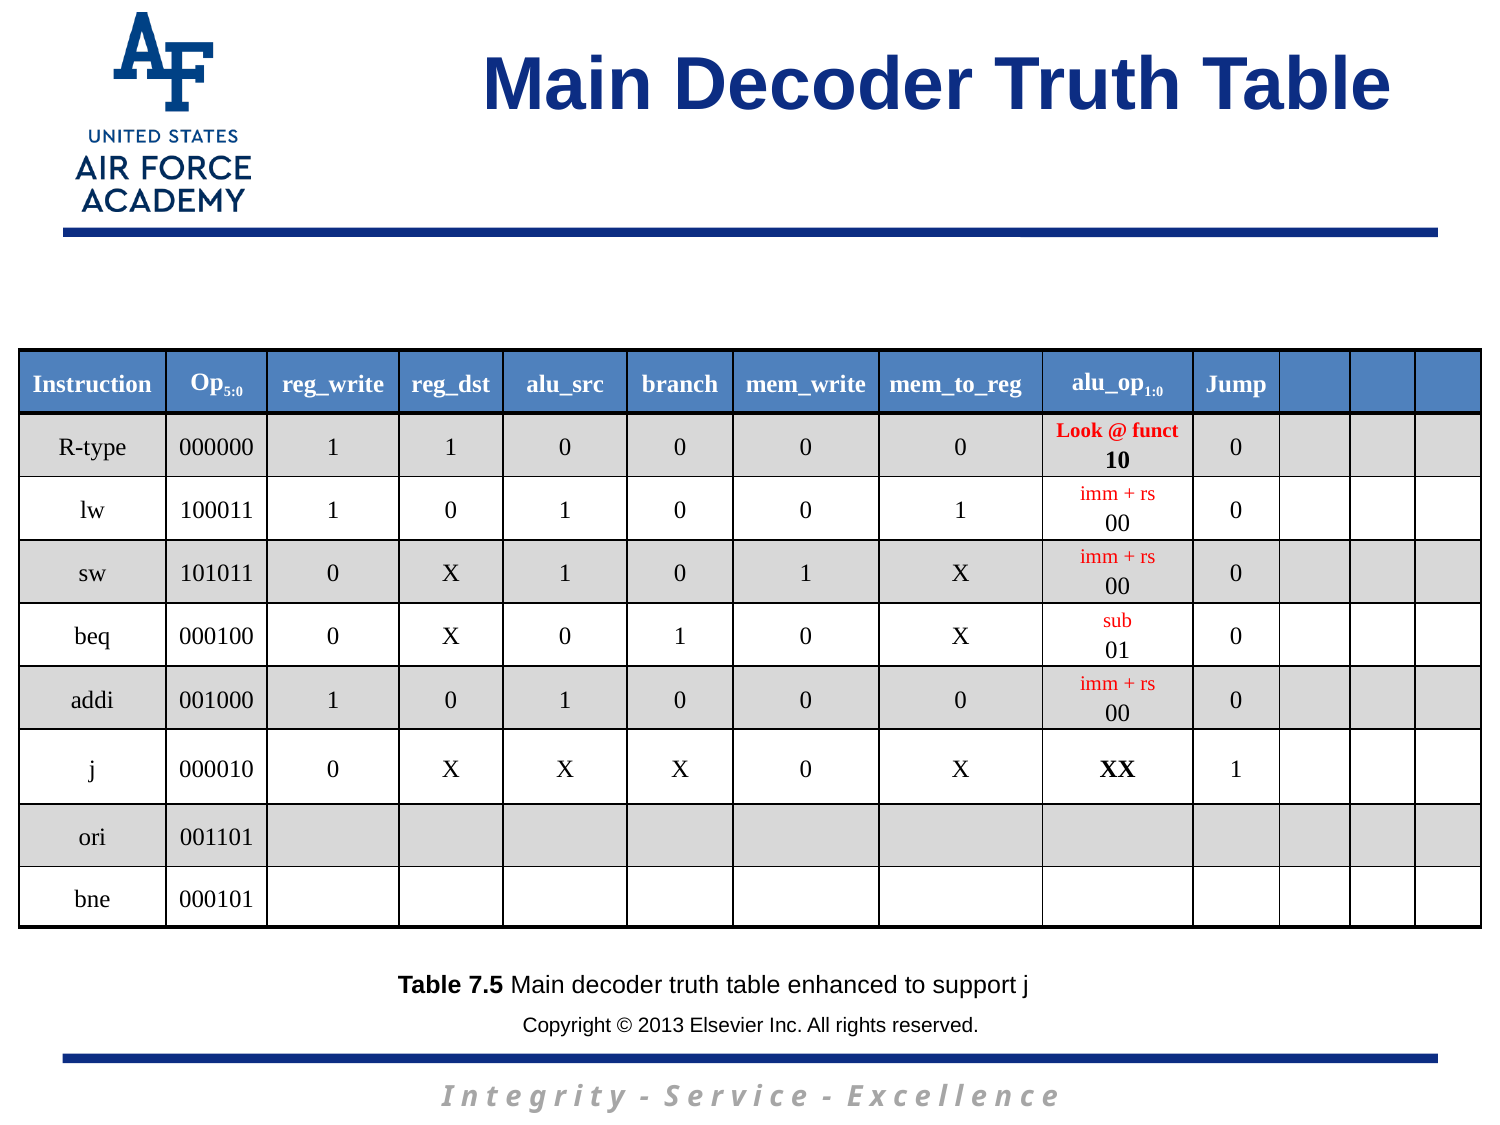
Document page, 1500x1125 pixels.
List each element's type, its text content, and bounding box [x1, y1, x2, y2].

table_cell 0 [734, 415, 878, 476]
table_cell X [400, 541, 502, 602]
table_cell 1 [268, 667, 398, 728]
table_cell [1351, 477, 1414, 539]
table_cell 0 [734, 477, 878, 539]
table_cell [1351, 604, 1414, 665]
table_cell 1 [400, 415, 502, 476]
table_header [1351, 352, 1414, 411]
table_cell [504, 805, 626, 866]
table_cell [504, 867, 626, 925]
table_cell [1416, 867, 1480, 925]
table_header alu_op1:0 [1043, 352, 1192, 411]
table_cell 000100 [167, 604, 266, 665]
table_header Instruction [20, 352, 165, 411]
table_cell 1 [628, 604, 732, 665]
table_cell [1280, 415, 1349, 476]
table_cell 001101 [167, 805, 266, 866]
table_cell [1280, 604, 1349, 665]
table_cell X [400, 730, 502, 803]
table_cell 1 [504, 477, 626, 539]
table_cell [1194, 867, 1279, 925]
table_cell [1280, 667, 1349, 728]
table_header Op5:0 [167, 352, 266, 411]
table_header alu_src [504, 352, 626, 411]
table_cell [1351, 730, 1414, 803]
table_cell [1416, 730, 1480, 803]
table_cell 101011 [167, 541, 266, 602]
table_cell [1416, 805, 1480, 866]
table_cell [1416, 477, 1480, 539]
table_cell [1416, 604, 1480, 665]
table_cell [1351, 805, 1414, 866]
table_header mem_write [734, 352, 878, 411]
table_cell 0 [1194, 477, 1279, 539]
table_cell 1 [504, 541, 626, 602]
table_cell [400, 867, 502, 925]
table_cell 0 [1194, 415, 1279, 476]
table_cell [880, 805, 1042, 866]
table_cell [1280, 805, 1349, 866]
table_cell 1 [268, 477, 398, 539]
table_cell X [880, 604, 1042, 665]
table_cell 1 [880, 477, 1042, 539]
table_cell sub 01 [1043, 604, 1192, 665]
table_cell [1194, 805, 1279, 866]
table_cell 0 [628, 541, 732, 602]
table_cell 001000 [167, 667, 266, 728]
table_header [1280, 352, 1349, 411]
table_cell 0 [400, 667, 502, 728]
table_cell 0 [268, 730, 398, 803]
table_cell 0 [734, 730, 878, 803]
table_cell [1043, 867, 1192, 925]
table_cell X [628, 730, 732, 803]
table_cell beq [20, 604, 165, 665]
table_cell [1416, 667, 1480, 728]
table_cell [268, 867, 398, 925]
table_cell [1351, 867, 1414, 925]
table_header [1416, 352, 1480, 411]
table_cell 000101 [167, 867, 266, 925]
table_cell XX [1043, 730, 1192, 803]
text_box Table 7.5 Main decoder truth table enhanced to support j [383, 960, 1117, 1006]
table_header mem_to_reg [880, 352, 1042, 411]
table_cell 0 [1194, 667, 1279, 728]
table_cell X [880, 541, 1042, 602]
table_cell imm + rs 00 [1043, 541, 1192, 602]
table_cell [880, 867, 1042, 925]
table_cell 0 [1194, 604, 1279, 665]
table_cell [734, 867, 878, 925]
table_cell 0 [734, 604, 878, 665]
table_cell 0 [268, 604, 398, 665]
table_cell [268, 805, 398, 866]
table_cell 0 [880, 667, 1042, 728]
table_cell 0 [628, 477, 732, 539]
table_cell 000000 [167, 415, 266, 476]
table_cell Look @ funct 10 [1043, 415, 1192, 476]
table_cell 1 [268, 415, 398, 476]
table_header reg_dst [400, 352, 502, 411]
table_header reg_write [268, 352, 398, 411]
table_cell 100011 [167, 477, 266, 539]
table_cell 1 [1194, 730, 1279, 803]
table_cell imm + rs 00 [1043, 667, 1192, 728]
table_cell 0 [268, 541, 398, 602]
table_header Jump [1194, 352, 1279, 411]
table_cell imm + rs 00 [1043, 477, 1192, 539]
table_cell ori [20, 805, 165, 866]
table_cell [1351, 541, 1414, 602]
table_cell [400, 805, 502, 866]
text_box Main Decoder Truth Table [58, 27, 1409, 215]
table_cell [1280, 477, 1349, 539]
table_cell [1416, 541, 1480, 602]
table_cell X [400, 604, 502, 665]
table_cell [1280, 867, 1349, 925]
table_cell X [880, 730, 1042, 803]
table_header branch [628, 352, 732, 411]
table_cell 1 [734, 541, 878, 602]
table_cell [628, 805, 732, 866]
table_cell [734, 805, 878, 866]
table_cell 0 [628, 667, 732, 728]
table_cell [1351, 667, 1414, 728]
picture [75, 12, 251, 27]
table_cell [1280, 730, 1349, 803]
table_cell sw [20, 541, 165, 602]
table_cell [1351, 415, 1414, 476]
table_cell [1043, 805, 1192, 866]
table_cell [1280, 541, 1349, 602]
table_cell [1416, 415, 1480, 476]
table_cell addi [20, 667, 165, 728]
table_cell 0 [504, 604, 626, 665]
table_cell 0 [504, 415, 626, 476]
table_cell j [20, 730, 165, 803]
table_cell lw [20, 477, 165, 539]
table_cell 0 [1194, 541, 1279, 602]
table_cell 000010 [167, 730, 266, 803]
table_cell X [504, 730, 626, 803]
table_cell R-type [20, 415, 165, 476]
text_box Copyright © 2013 Elsevier Inc. All rights reserved. [425, 1006, 1077, 1063]
table_cell bne [20, 867, 165, 925]
table_cell [628, 867, 732, 925]
table_cell 1 [504, 667, 626, 728]
table_cell 0 [880, 415, 1042, 476]
table_cell 0 [400, 477, 502, 539]
table_cell 0 [734, 667, 878, 728]
table_cell 0 [628, 415, 732, 476]
